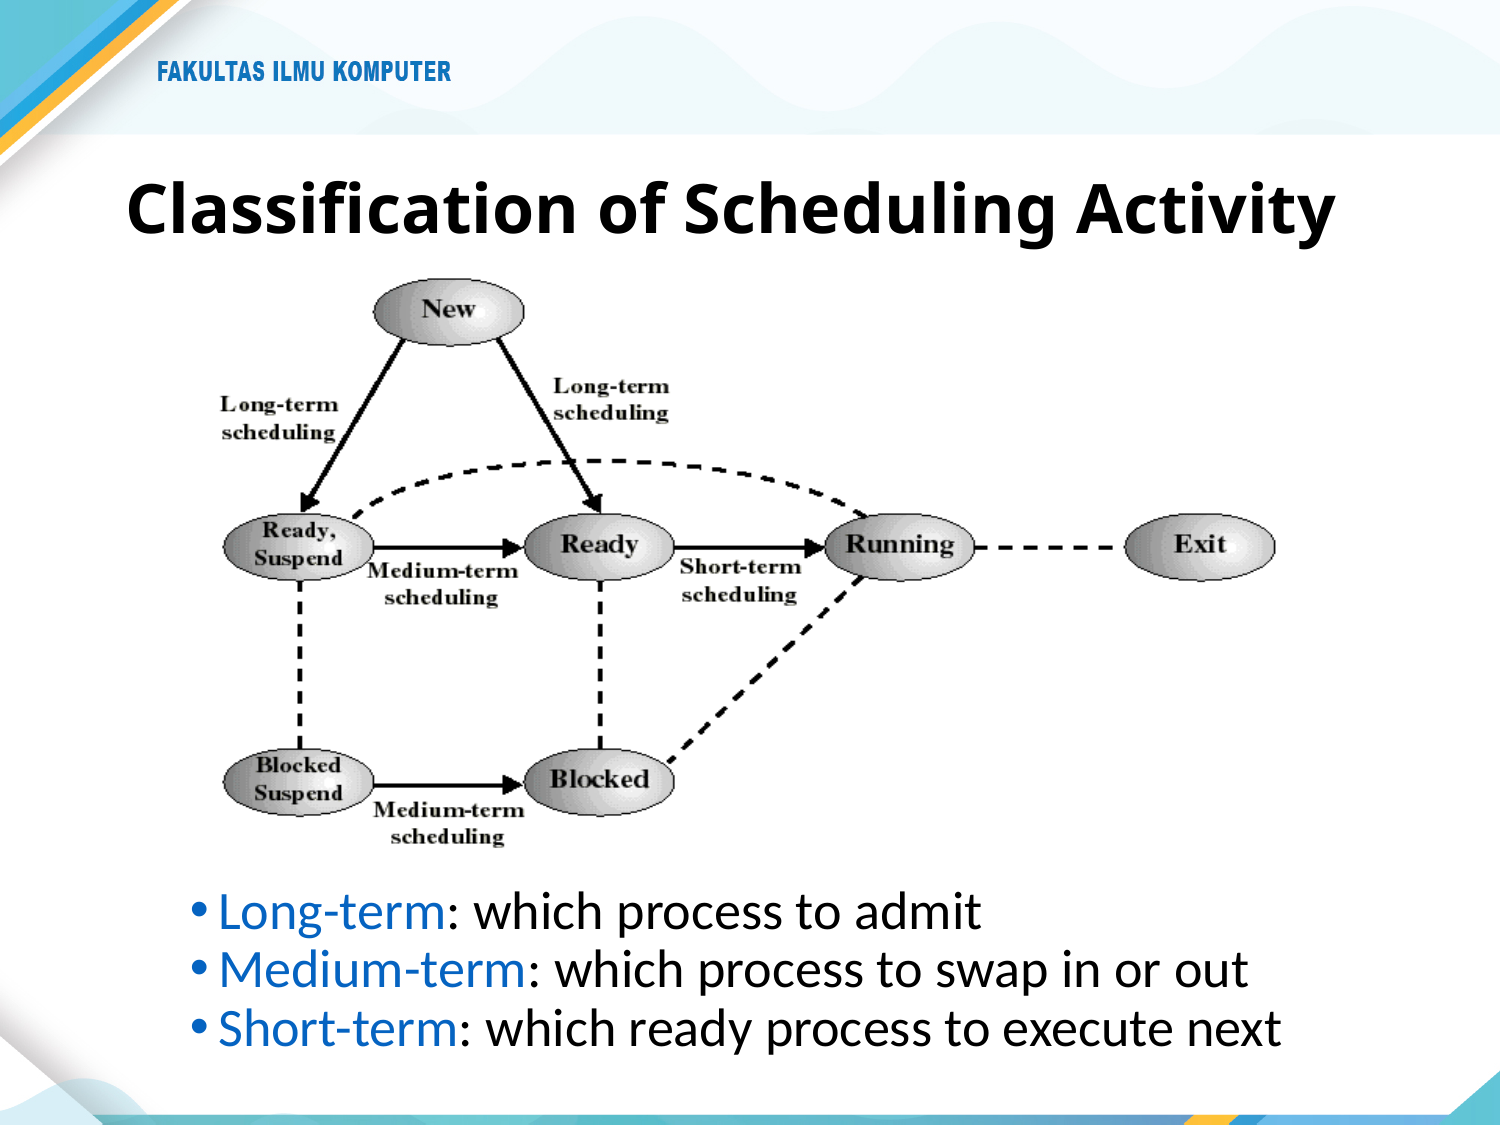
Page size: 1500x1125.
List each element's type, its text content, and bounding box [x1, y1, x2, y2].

picture [0, 0, 1500, 1125]
title Classification of Scheduling Activity [109, 162, 1404, 260]
list Long-term: which process to admit Medium-term: which process to swap in or out Short-term: which ready process to execute next [174, 875, 1469, 1088]
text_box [218, 259, 1296, 876]
